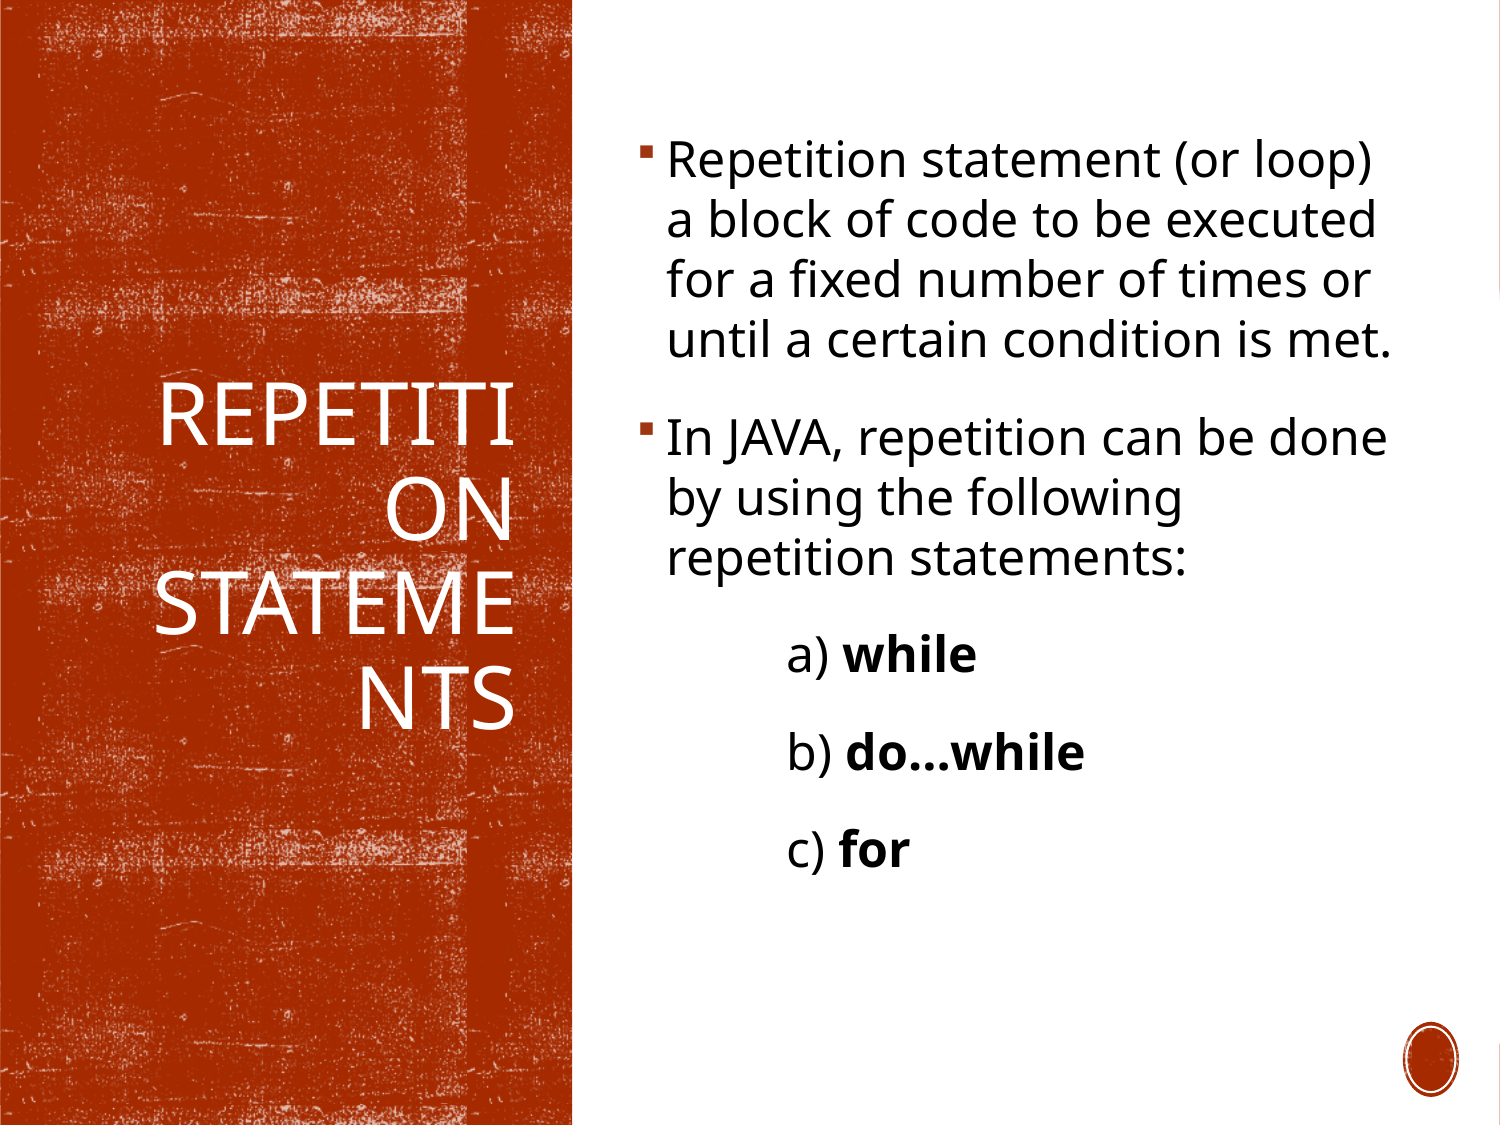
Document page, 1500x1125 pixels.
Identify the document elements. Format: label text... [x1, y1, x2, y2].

text_box [0, 0, 573, 1125]
title Repetition Statements [79, 105, 533, 1013]
list Repetition statement (or loop) a block of code to be executed for a fixed number of times or until a certain condition is met. In JAVA, repetition can be done by using the following repetition statements: a) while b) do…while c) for [621, 75, 1421, 1013]
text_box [1404, 1023, 1458, 1096]
text_box [573, 0, 1500, 1125]
